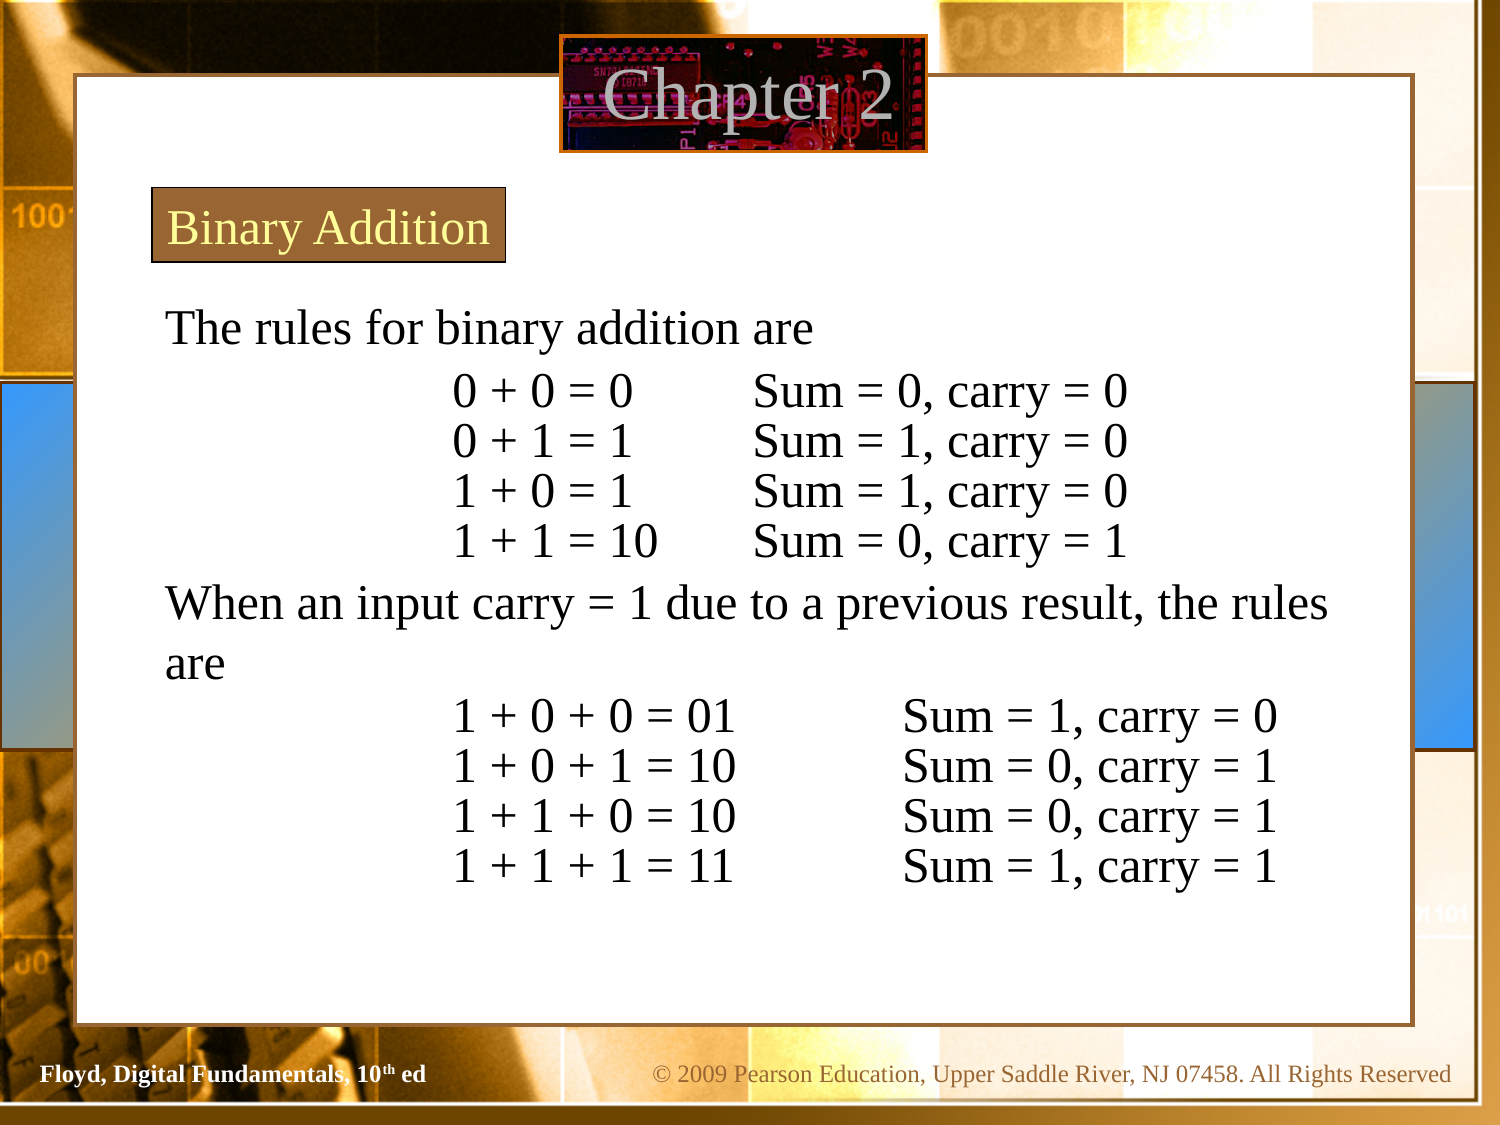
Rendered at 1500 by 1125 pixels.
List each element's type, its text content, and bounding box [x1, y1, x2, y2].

text_box 0 + 1 = 1 Sum = 1, carry = 0 [437, 399, 1213, 449]
text_box Binary Addition [151, 187, 506, 263]
text_box When an input carry = 1 due to a previous result, the rules are [150, 562, 1400, 698]
picture [562, 37, 926, 151]
text_box The rules for binary addition are [150, 287, 1400, 363]
text_box 1 + 0 + 0 = 01 Sum = 1, carry = 0 [437, 674, 1325, 724]
text_box 1 + 1 + 1 = 11 Sum = 1, carry = 1 [437, 824, 1325, 900]
text_box 1 + 1 = 10 Sum = 0, carry = 1 [437, 499, 1213, 562]
text_box 1 + 0 = 1 Sum = 1, carry = 0 [437, 449, 1213, 499]
text_box 1 + 0 + 1 = 10 Sum = 0, carry = 1 [437, 724, 1338, 800]
picture [0, 0, 1500, 1125]
text_box 1 + 1 + 0 = 10 Sum = 0, carry = 1 [437, 774, 1325, 824]
text_box 0 + 0 = 0 Sum = 0, carry = 0 [437, 349, 1213, 399]
